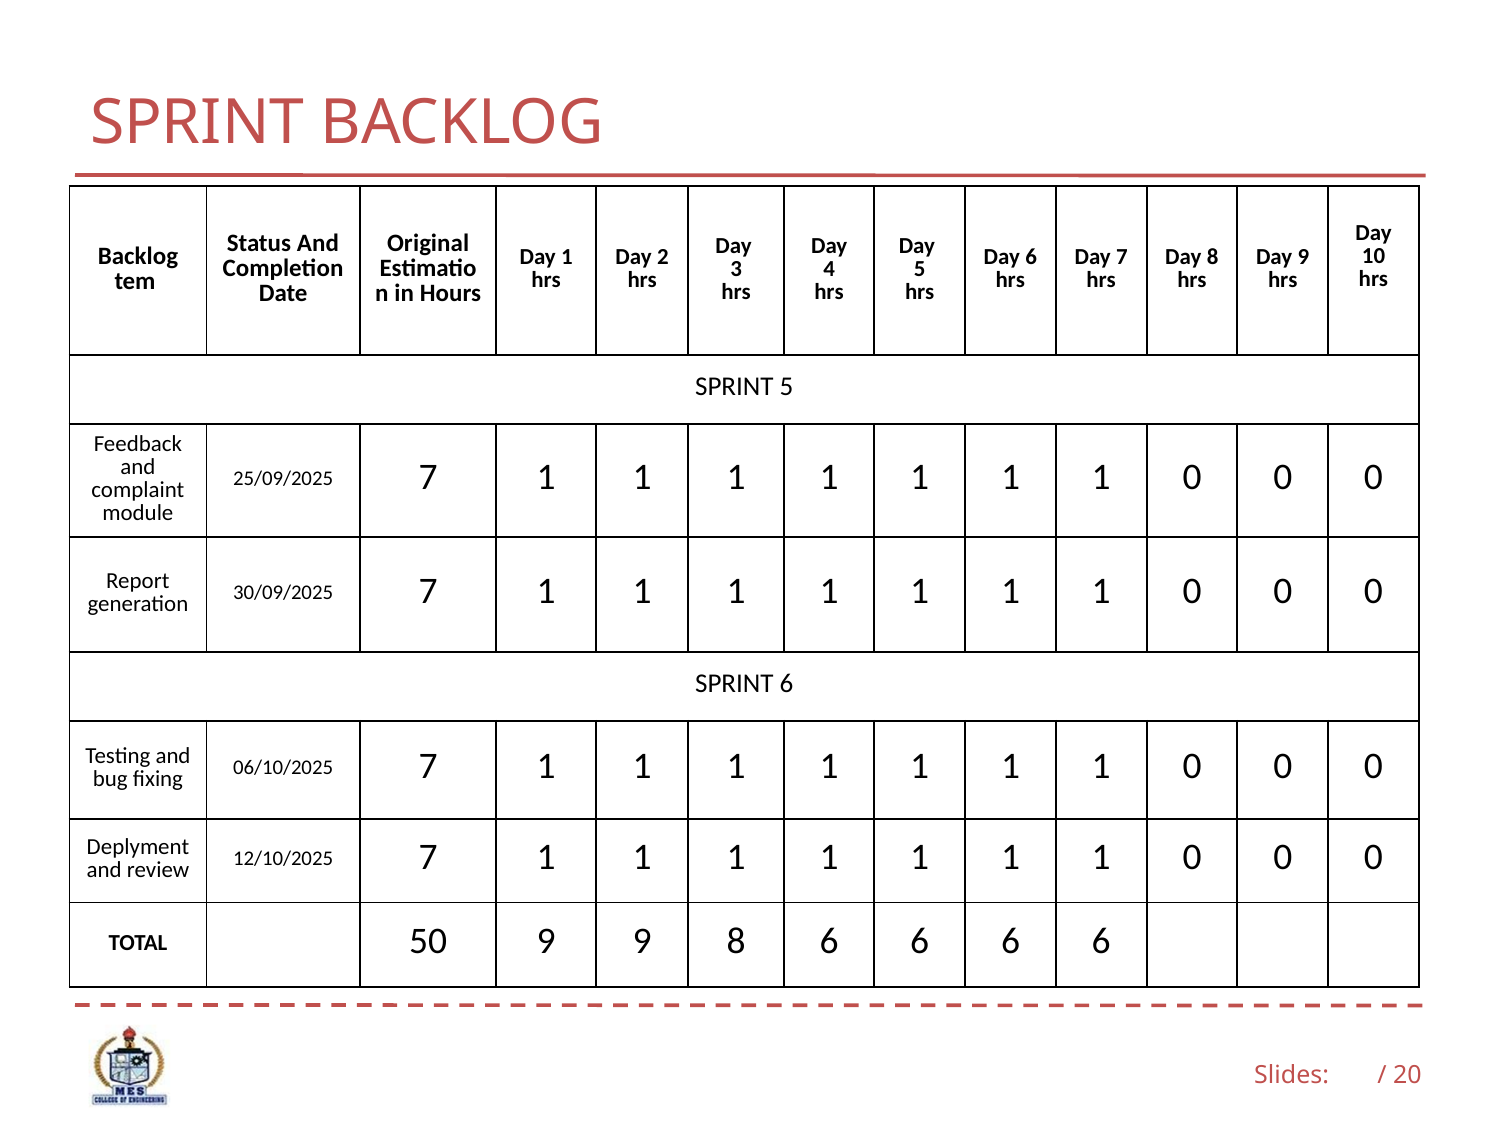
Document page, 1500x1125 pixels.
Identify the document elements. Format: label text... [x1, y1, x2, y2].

table_header Day 3 hrs [689, 187, 783, 354]
table_cell 1 [597, 722, 687, 818]
table_cell 1 [785, 820, 873, 902]
table_cell 1 [497, 538, 595, 651]
table_cell 9 [597, 903, 687, 986]
table_cell 0 [1238, 538, 1327, 651]
table_cell 12/10/2025 [207, 820, 359, 902]
table_cell Report generation [70, 538, 206, 651]
table_cell 0 [1329, 820, 1418, 902]
table_cell SPRINT 5 [70, 356, 1418, 423]
table_cell 7 [361, 820, 495, 902]
table_cell TOTAL [70, 903, 206, 986]
table_cell 1 [597, 425, 687, 536]
table_cell 0 [1148, 538, 1236, 651]
table_cell 1 [1057, 722, 1146, 818]
table_header Day 6 hrs [966, 187, 1055, 354]
table_cell 0 [1329, 722, 1418, 818]
table_cell 7 [361, 425, 495, 536]
table_cell 1 [689, 722, 783, 818]
table_cell 0 [1148, 425, 1236, 536]
table_cell Feedback and complaint module [70, 425, 206, 536]
table_header Status And Completion Date [207, 187, 359, 354]
table_cell 1 [966, 425, 1055, 536]
table_header Day 2 hrs [597, 187, 687, 354]
table_cell Testing and bug fixing [70, 722, 206, 818]
table_cell 1 [1057, 820, 1146, 902]
table_cell 1 [875, 538, 964, 651]
table_cell 0 [1329, 538, 1418, 651]
table_cell 1 [875, 722, 964, 818]
table_cell 1 [966, 722, 1055, 818]
table_cell 1 [597, 538, 687, 651]
table_cell 25/09/2025 [207, 425, 359, 536]
table_cell 30/09/2025 [207, 538, 359, 651]
table_cell 9 [497, 903, 595, 986]
title SPRINT BACKLOG [73, 48, 1426, 189]
table_cell 0 [1238, 820, 1327, 902]
table_cell [1238, 903, 1327, 986]
table_cell 0 [1148, 722, 1236, 818]
table_cell 7 [361, 538, 495, 651]
table_cell 1 [785, 722, 873, 818]
table_cell Deplyment and review [70, 820, 206, 902]
table_cell 6 [966, 903, 1055, 986]
table_cell 6 [785, 903, 873, 986]
table_cell [207, 903, 359, 986]
table_header Day 4 hrs [785, 187, 873, 354]
table_cell 1 [875, 820, 964, 902]
table_cell 1 [785, 425, 873, 536]
table_cell 50 [361, 903, 495, 986]
table_header Day 1 hrs [497, 187, 595, 354]
table_cell 1 [497, 820, 595, 902]
table_cell 6 [1057, 903, 1146, 986]
table_cell 1 [966, 820, 1055, 902]
table_cell 06/10/2025 [207, 722, 359, 818]
table_cell 1 [1057, 425, 1146, 536]
picture [87, 1023, 171, 1109]
table_header Backlog tem [70, 187, 206, 354]
table_cell 8 [689, 903, 783, 986]
table_cell 0 [1148, 820, 1236, 902]
table_header Original Estimation in Hours [361, 187, 495, 354]
table_cell 0 [1329, 425, 1418, 536]
table_header Day 8 hrs [1148, 187, 1236, 354]
table_header Day 9 hrs [1238, 187, 1327, 354]
table_cell 0 [1238, 425, 1327, 536]
table_cell 1 [689, 820, 783, 902]
table_header Day 10 hrs [1329, 187, 1418, 354]
table_cell 1 [689, 425, 783, 536]
table_cell 1 [875, 425, 964, 536]
table_cell 1 [689, 538, 783, 651]
table_cell SPRINT 6 [70, 653, 1418, 720]
table_cell [1148, 903, 1236, 986]
table_cell 1 [597, 820, 687, 902]
table_cell 7 [361, 722, 495, 818]
table_header Day 5 hrs [875, 187, 964, 354]
table_cell 1 [1057, 538, 1146, 651]
table_cell 1 [497, 425, 595, 536]
table_cell 1 [785, 538, 873, 651]
table_header Day 7 hrs [1057, 187, 1146, 354]
table_cell 1 [966, 538, 1055, 651]
table_cell 1 [497, 722, 595, 818]
table_cell 6 [875, 903, 964, 986]
table_cell [1329, 903, 1418, 986]
table_cell 0 [1238, 722, 1327, 818]
